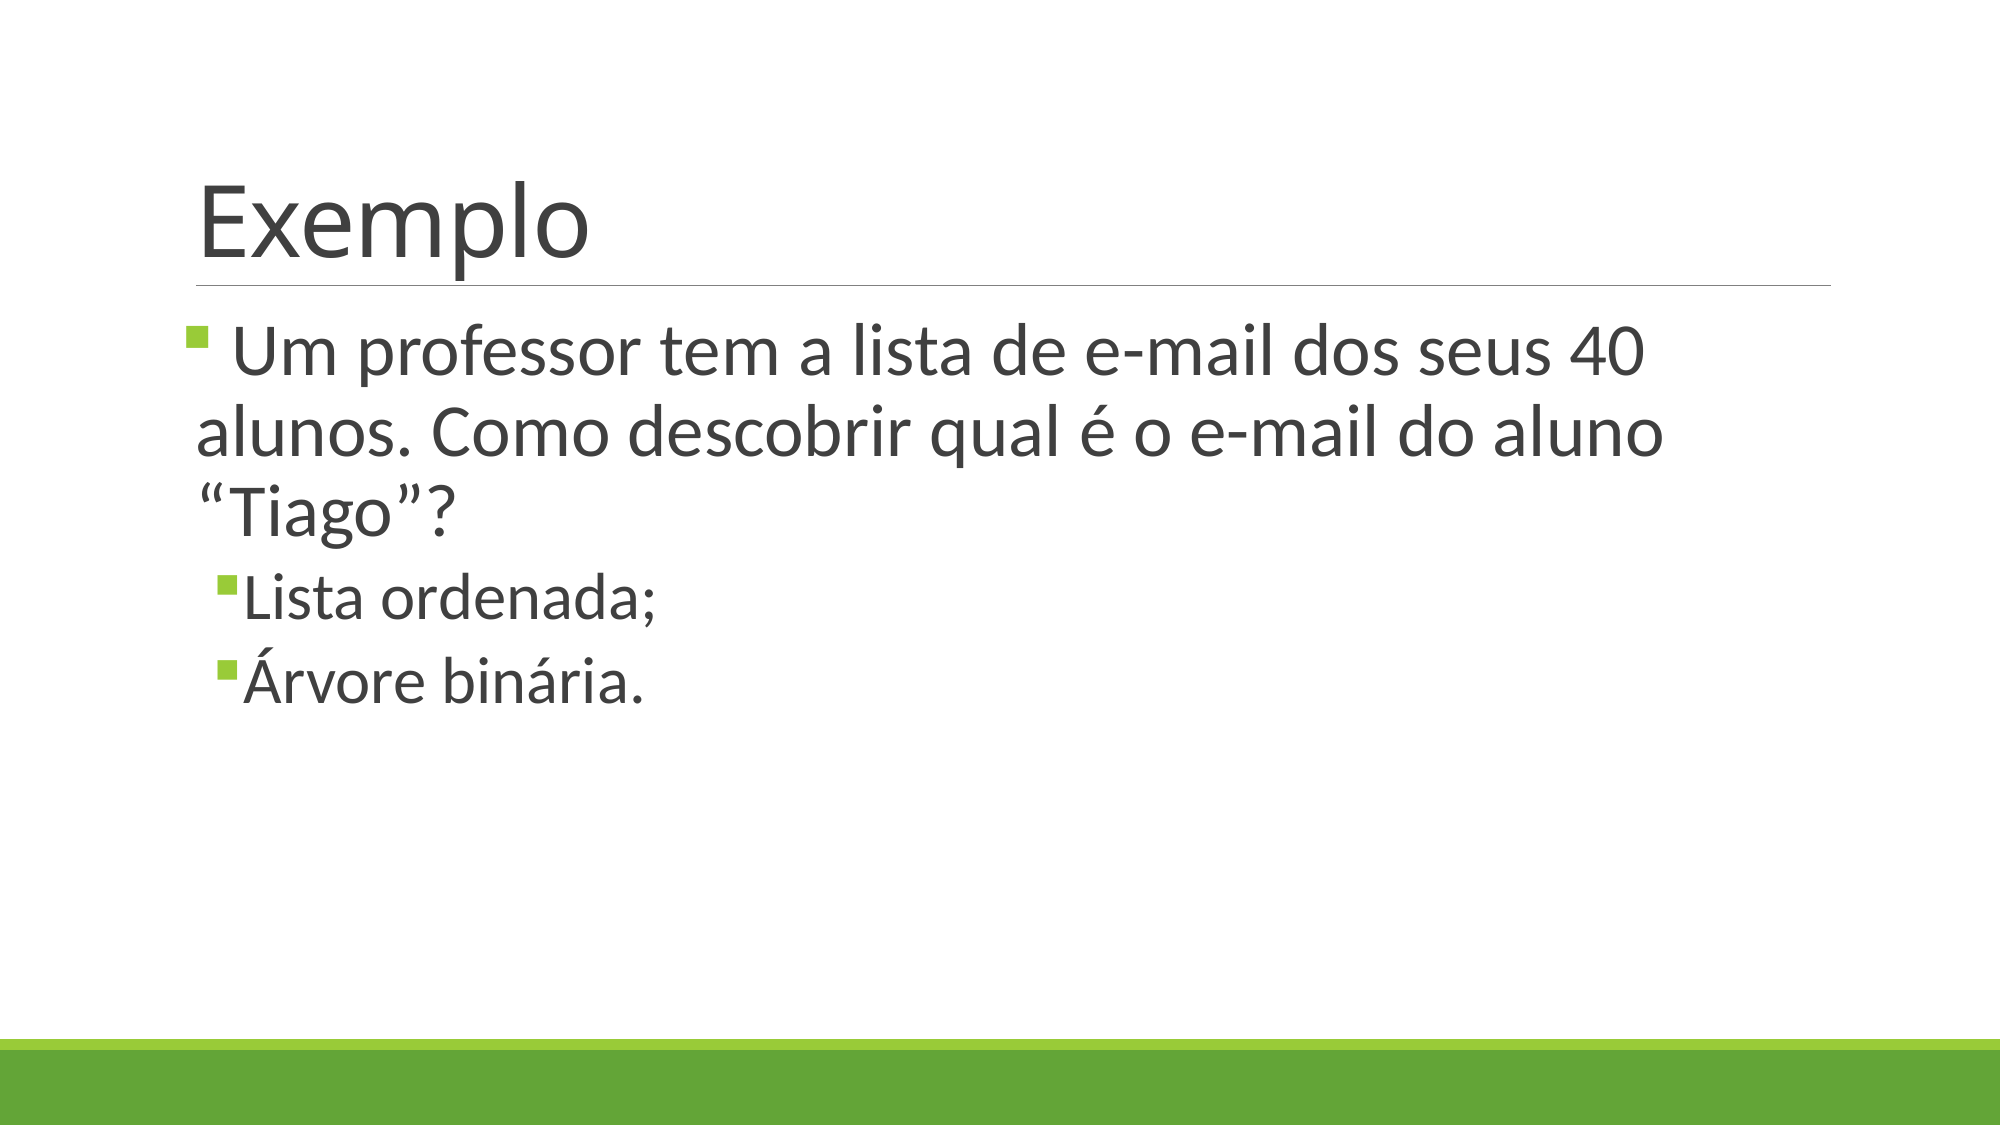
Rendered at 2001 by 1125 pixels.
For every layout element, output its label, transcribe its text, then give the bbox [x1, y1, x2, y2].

title Exemplo [180, 47, 1830, 285]
list Um professor tem a lista de e-mail dos seus 40 alunos. Como descobrir qual é o e-mail do aluno “Tiago”? Lista ordenada; Árvore binária. [180, 302, 1830, 963]
